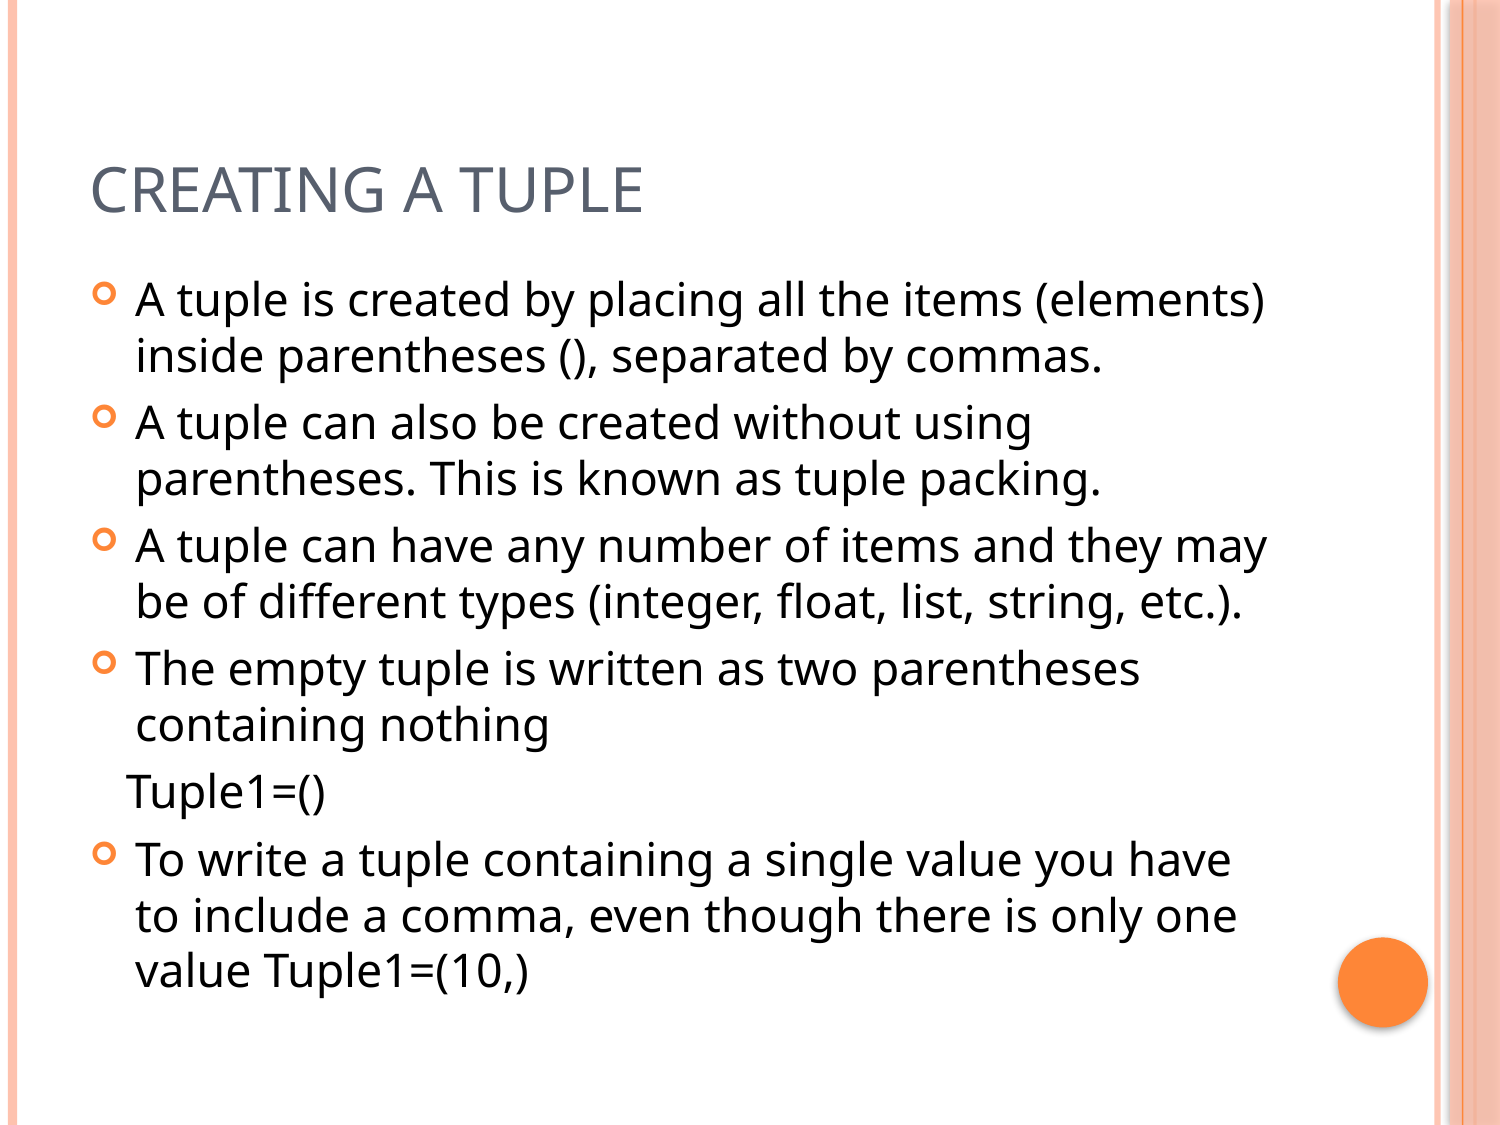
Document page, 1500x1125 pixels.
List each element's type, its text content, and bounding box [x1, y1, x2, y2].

list A tuple is created by placing all the items (elements) inside parentheses (), separated by commas. A tuple can also be created without using parentheses. This is known as tuple packing. A tuple can have any number of items and they may be of different types (integer, float, list, string, etc.). The empty tuple is written as two parentheses containing nothing Tuple1=() To write a tuple containing a single value you have to include a comma, even though there is only one value Tuple1=(10,) [75, 262, 1300, 1062]
title Creating a Tuple [75, 45, 1300, 233]
